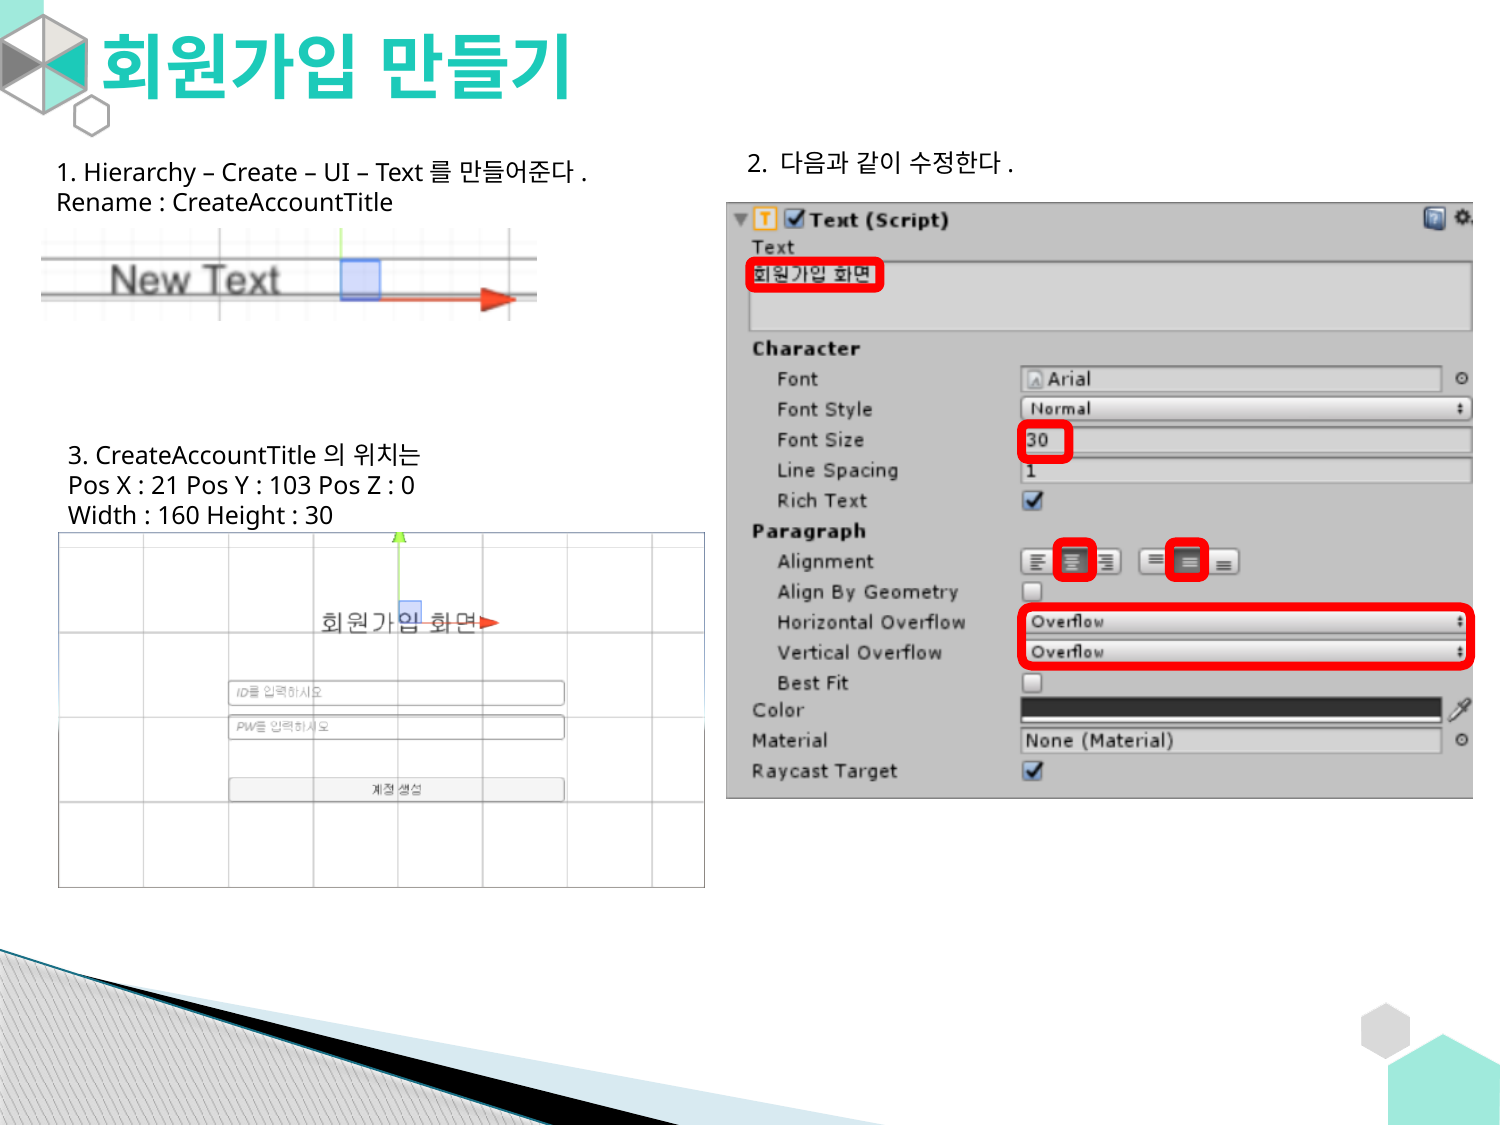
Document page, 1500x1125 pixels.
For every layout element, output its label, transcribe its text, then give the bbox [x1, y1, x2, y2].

text_box 2. 다음과 같이 수정한다. [732, 140, 1040, 186]
text_box 3. CreateAccountTitle의 위치는 Pos X : 21 Pos Y : 103 Pos Z : 0 Width : 160 Height : 30 [53, 432, 703, 538]
text_box 1. Hierarchy – Create – UI – Text를 만들어준다. Rename : CreateAccountTitle [41, 148, 609, 224]
picture [0, 0, 1500, 1125]
text_box 회원가입 만들기 [85, 0, 1233, 132]
